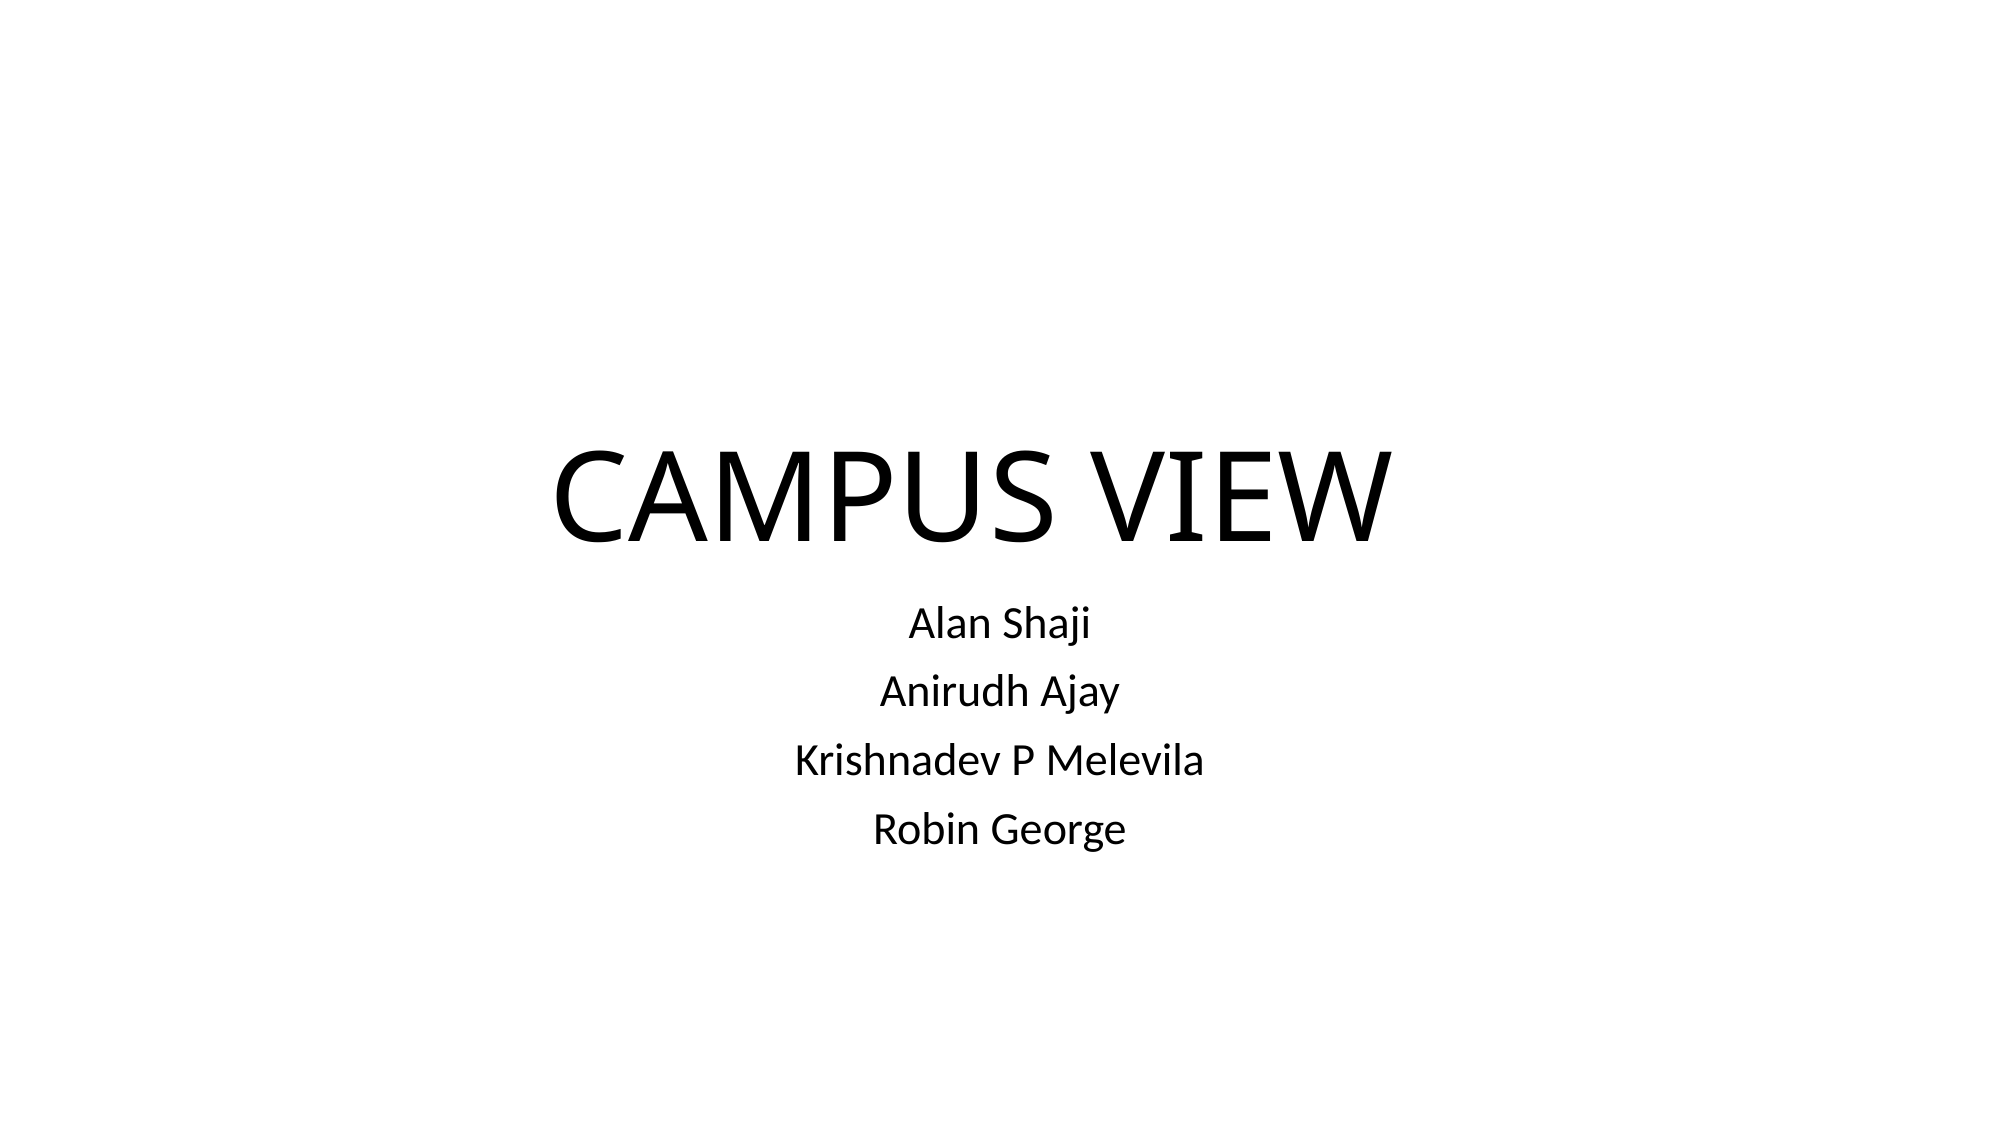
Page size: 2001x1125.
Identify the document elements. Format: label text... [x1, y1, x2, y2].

subtitle Alan Shaji Anirudh Ajay Krishnadev P Melevila Robin George [249, 590, 1750, 863]
title CAMPUS VIEW [249, 184, 1750, 576]
